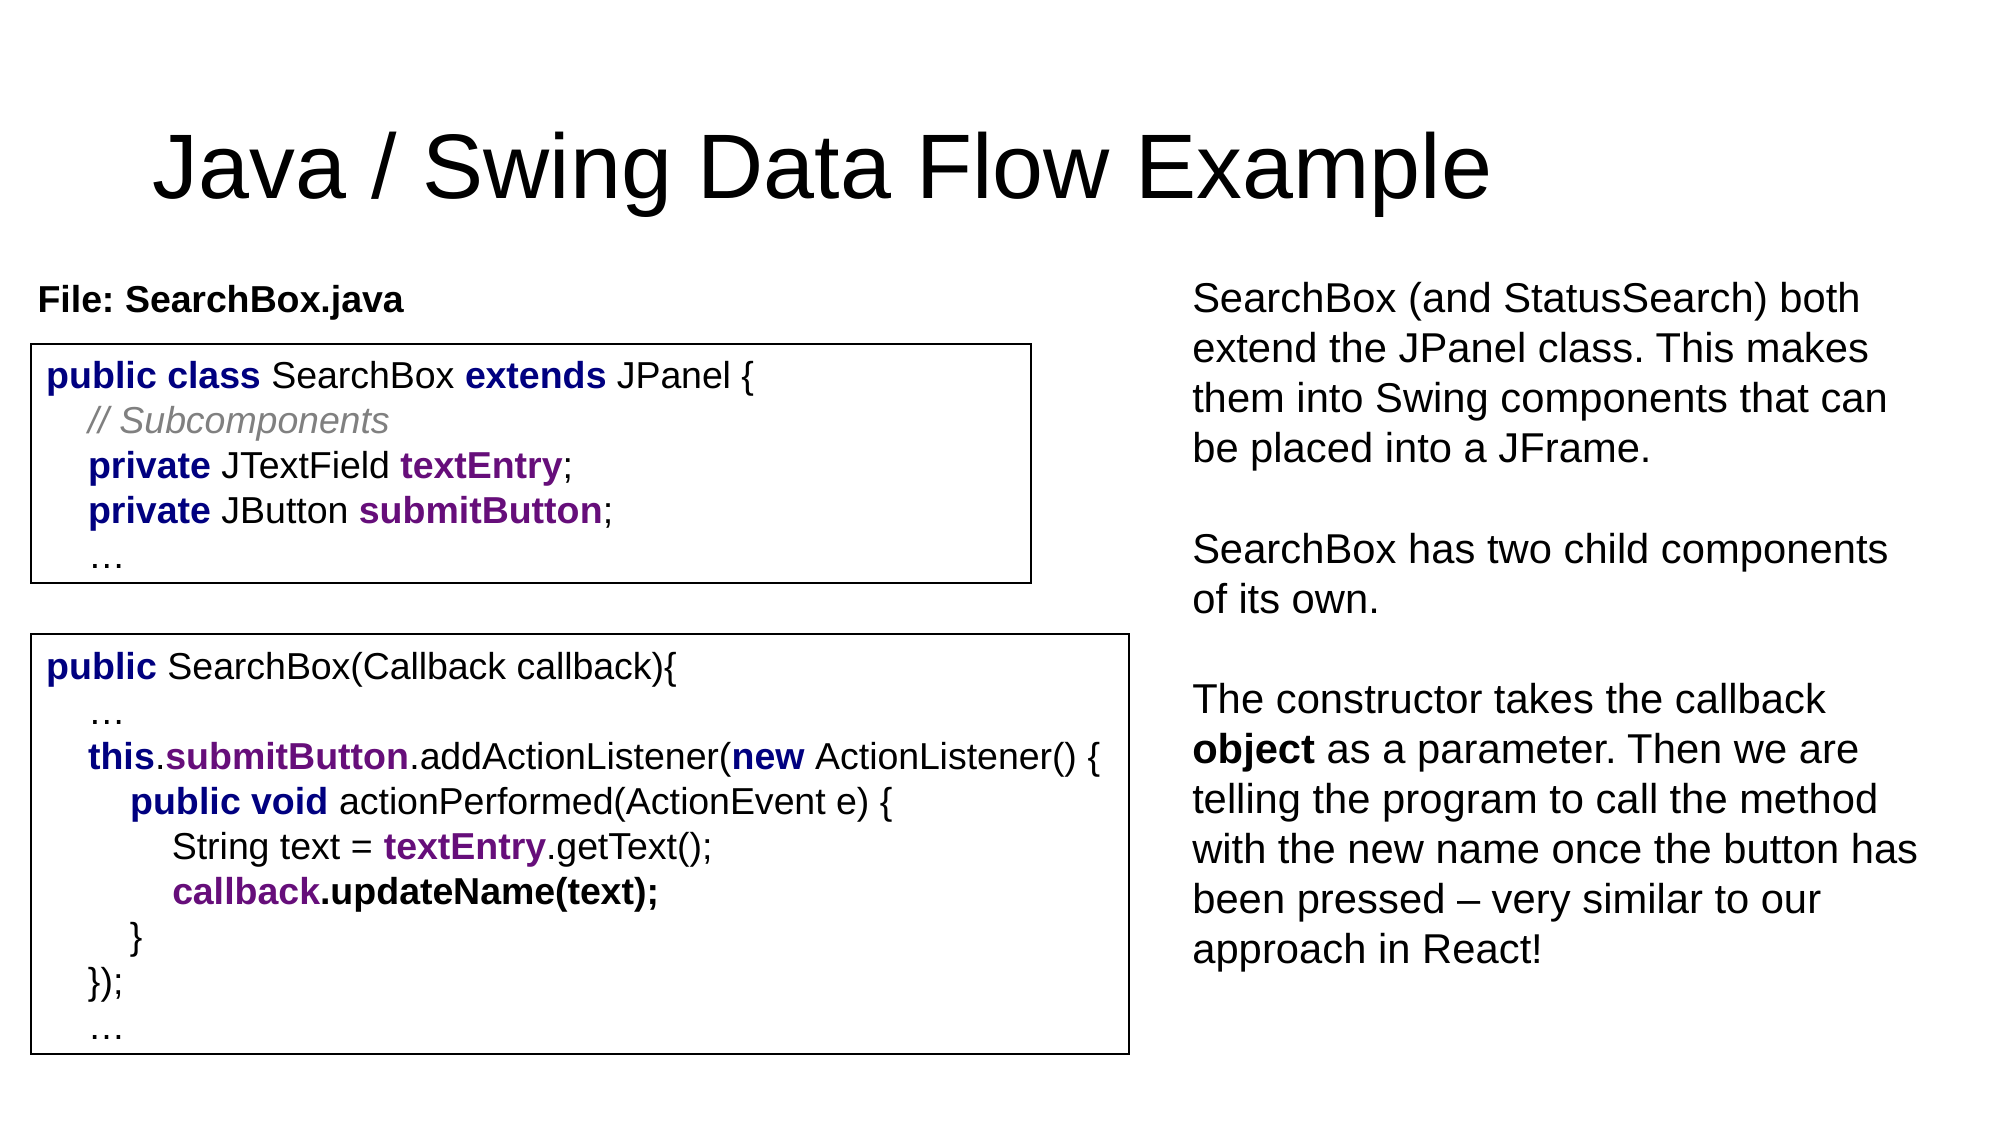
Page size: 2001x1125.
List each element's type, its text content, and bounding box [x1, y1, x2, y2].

text_box public class SearchBox extends JPanel { // Subcomponents private JTextField textEntry; private JButton submitButton; … [30, 343, 1032, 584]
list SearchBox (and StatusSearch) both extend the JPanel class. This makes them into Swing components that can be placed into a JFrame. SearchBox has two child components of its own. The constructor takes the callback object as a parameter. Then we are telling the program to call the method with the new name once the button has been pressed – very similar to our approach in React! [1177, 263, 1951, 1059]
text_box File: SearchBox.java [22, 267, 419, 327]
text_box public SearchBox(Callback callback){ … this.submitButton.addActionListener(new ActionListener() { public void actionPerformed(ActionEvent e) { String text = textEntry.getText(); callback.updateName(text); } }); … [30, 633, 1130, 1055]
title Java / Swing Data Flow Example [137, 59, 1863, 278]
